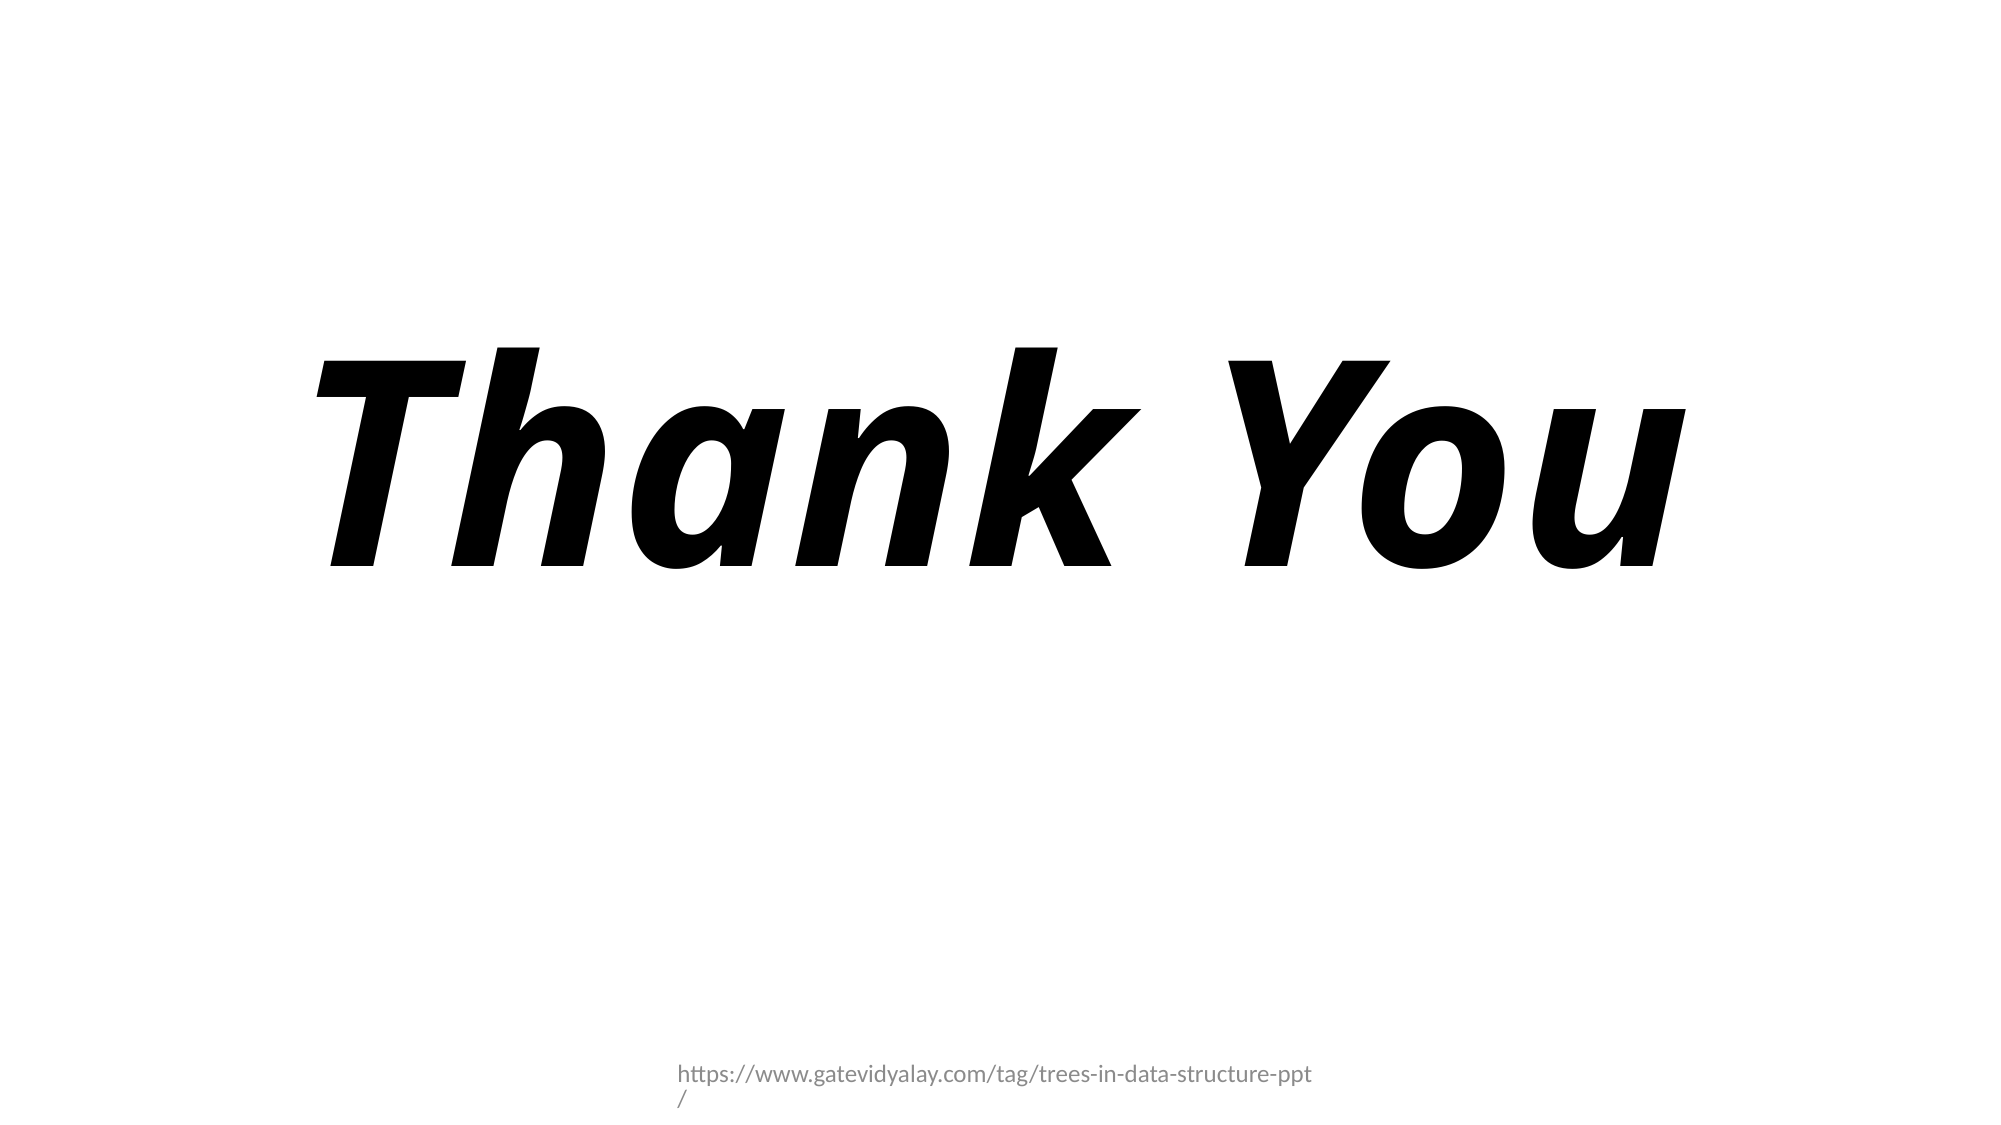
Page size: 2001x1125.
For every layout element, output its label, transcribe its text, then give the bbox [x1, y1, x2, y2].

title Thank You [130, 291, 1856, 654]
footer https://www.gatevidyalay.com/tag/trees-in-data-structure-ppt/ [662, 1042, 1338, 1103]
